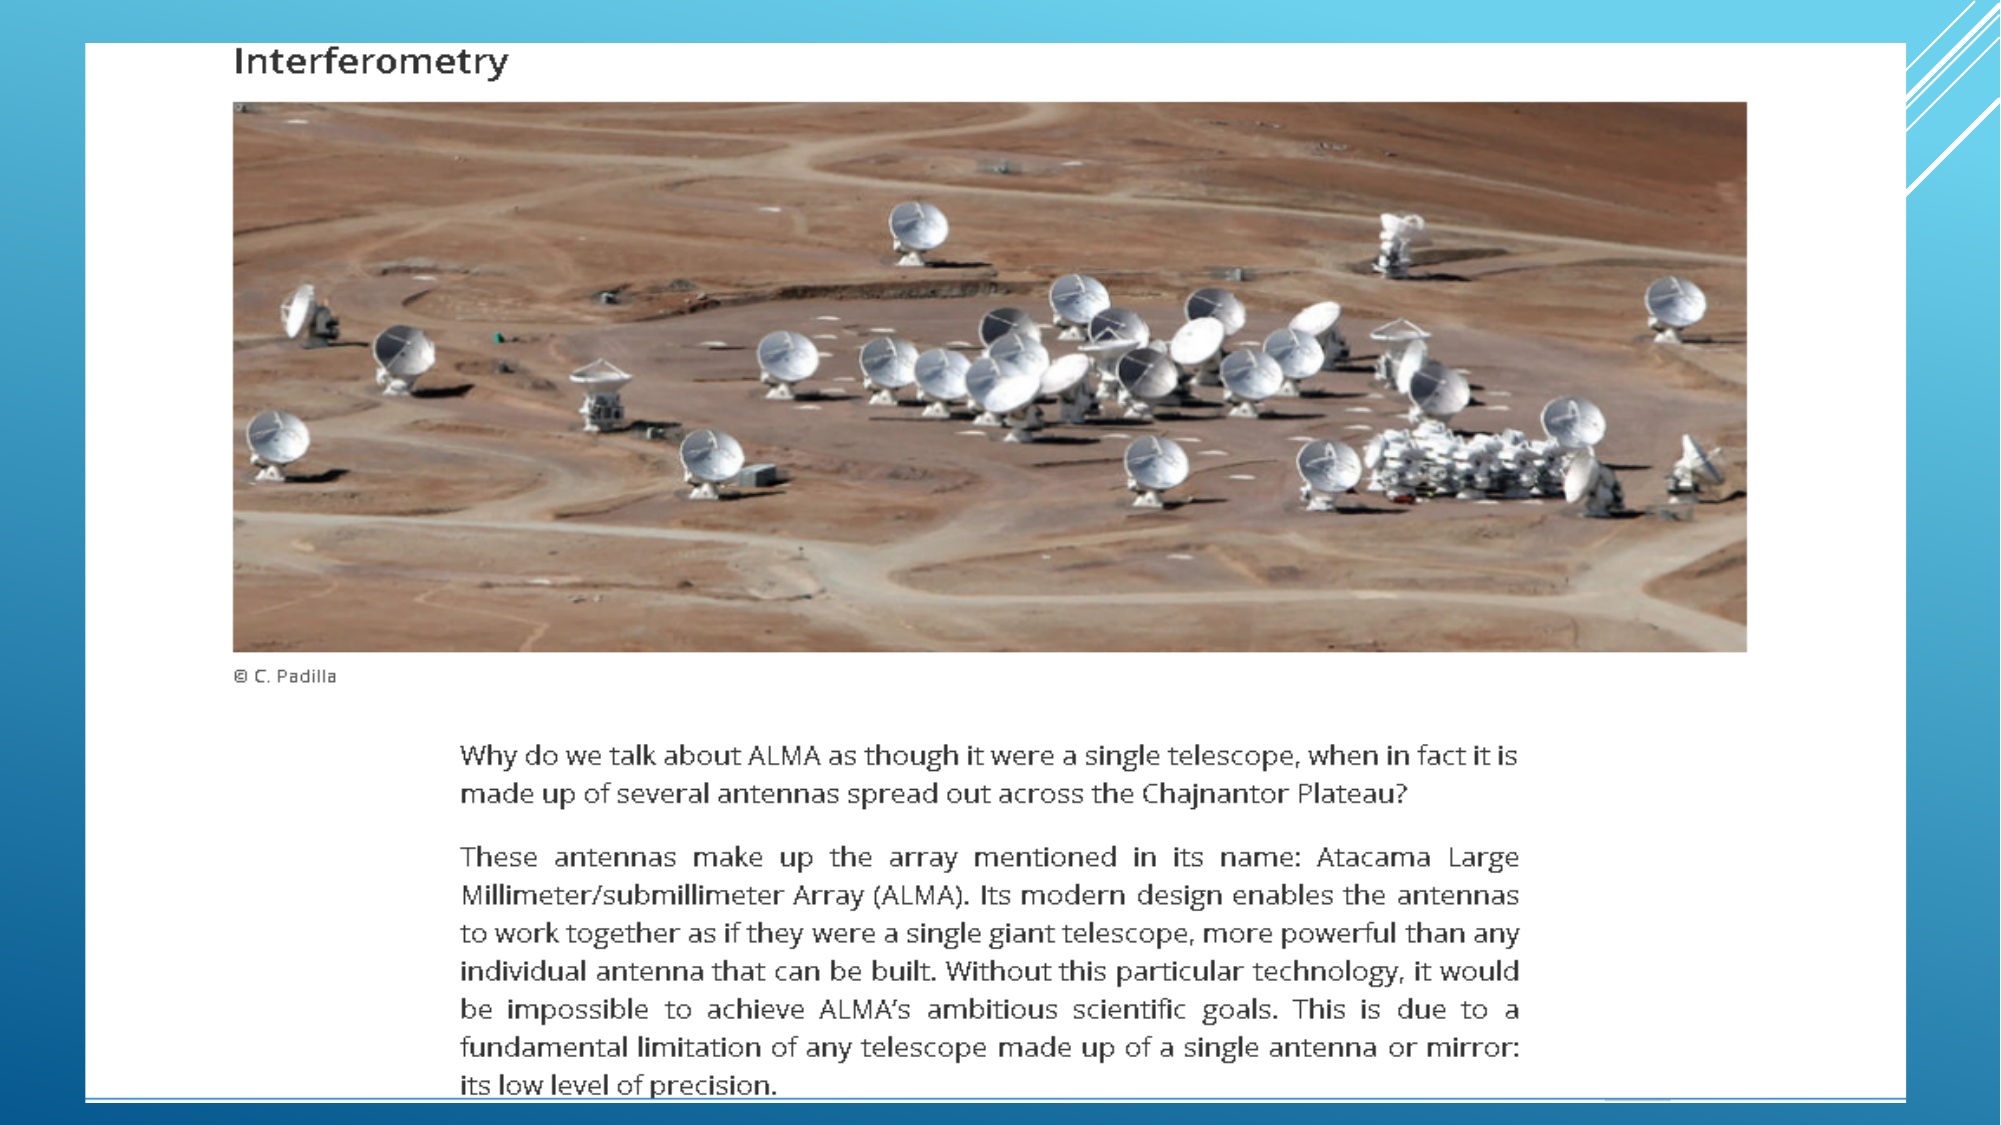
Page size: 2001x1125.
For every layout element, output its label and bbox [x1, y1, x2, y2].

picture [85, 43, 1907, 1125]
